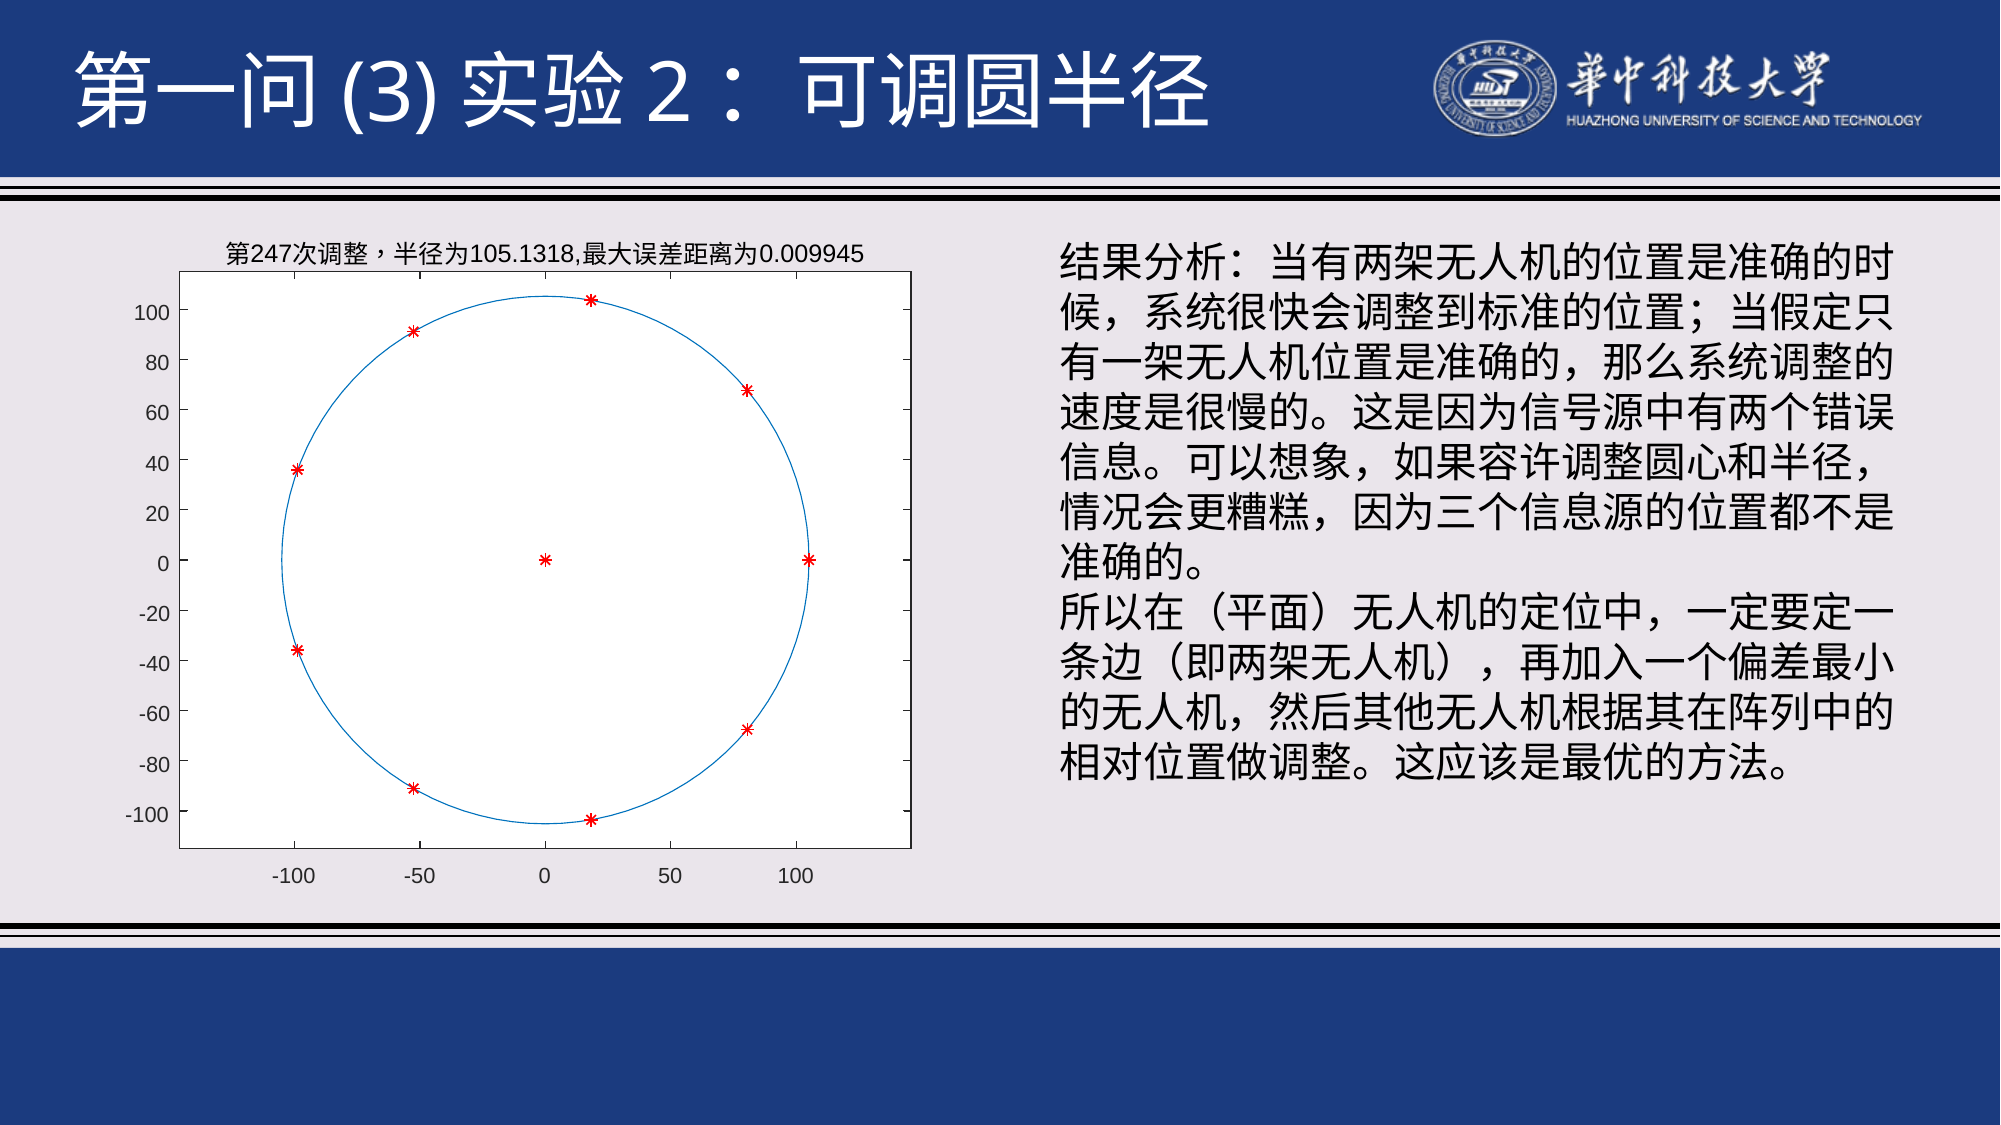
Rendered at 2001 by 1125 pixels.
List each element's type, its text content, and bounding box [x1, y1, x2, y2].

text_box 结果分析：当有两架无人机的位置是准确的时候，系统很快会调整到标准的位置；当假定只有一架无人机位置是准确的，那么系统调整的速度是很慢的。这是因为信号源中有两个错误信息。可以想象，如果容许调整圆心和半径，情况会更糟糕，因为三个信息源的位置都不是准确的。 所以在（平面）无人机的定位中，一定要定一条边（即两架无人机），再加入一个偏差最小的无人机，然后其他无人机根据其在阵列中的相对位置做调整。这应该是最优的方法。 [1045, 228, 1912, 794]
picture [56, 218, 999, 926]
picture [1428, 31, 1957, 146]
text_box 第一问(3)实验2：可调圆半径 [56, 31, 1283, 146]
